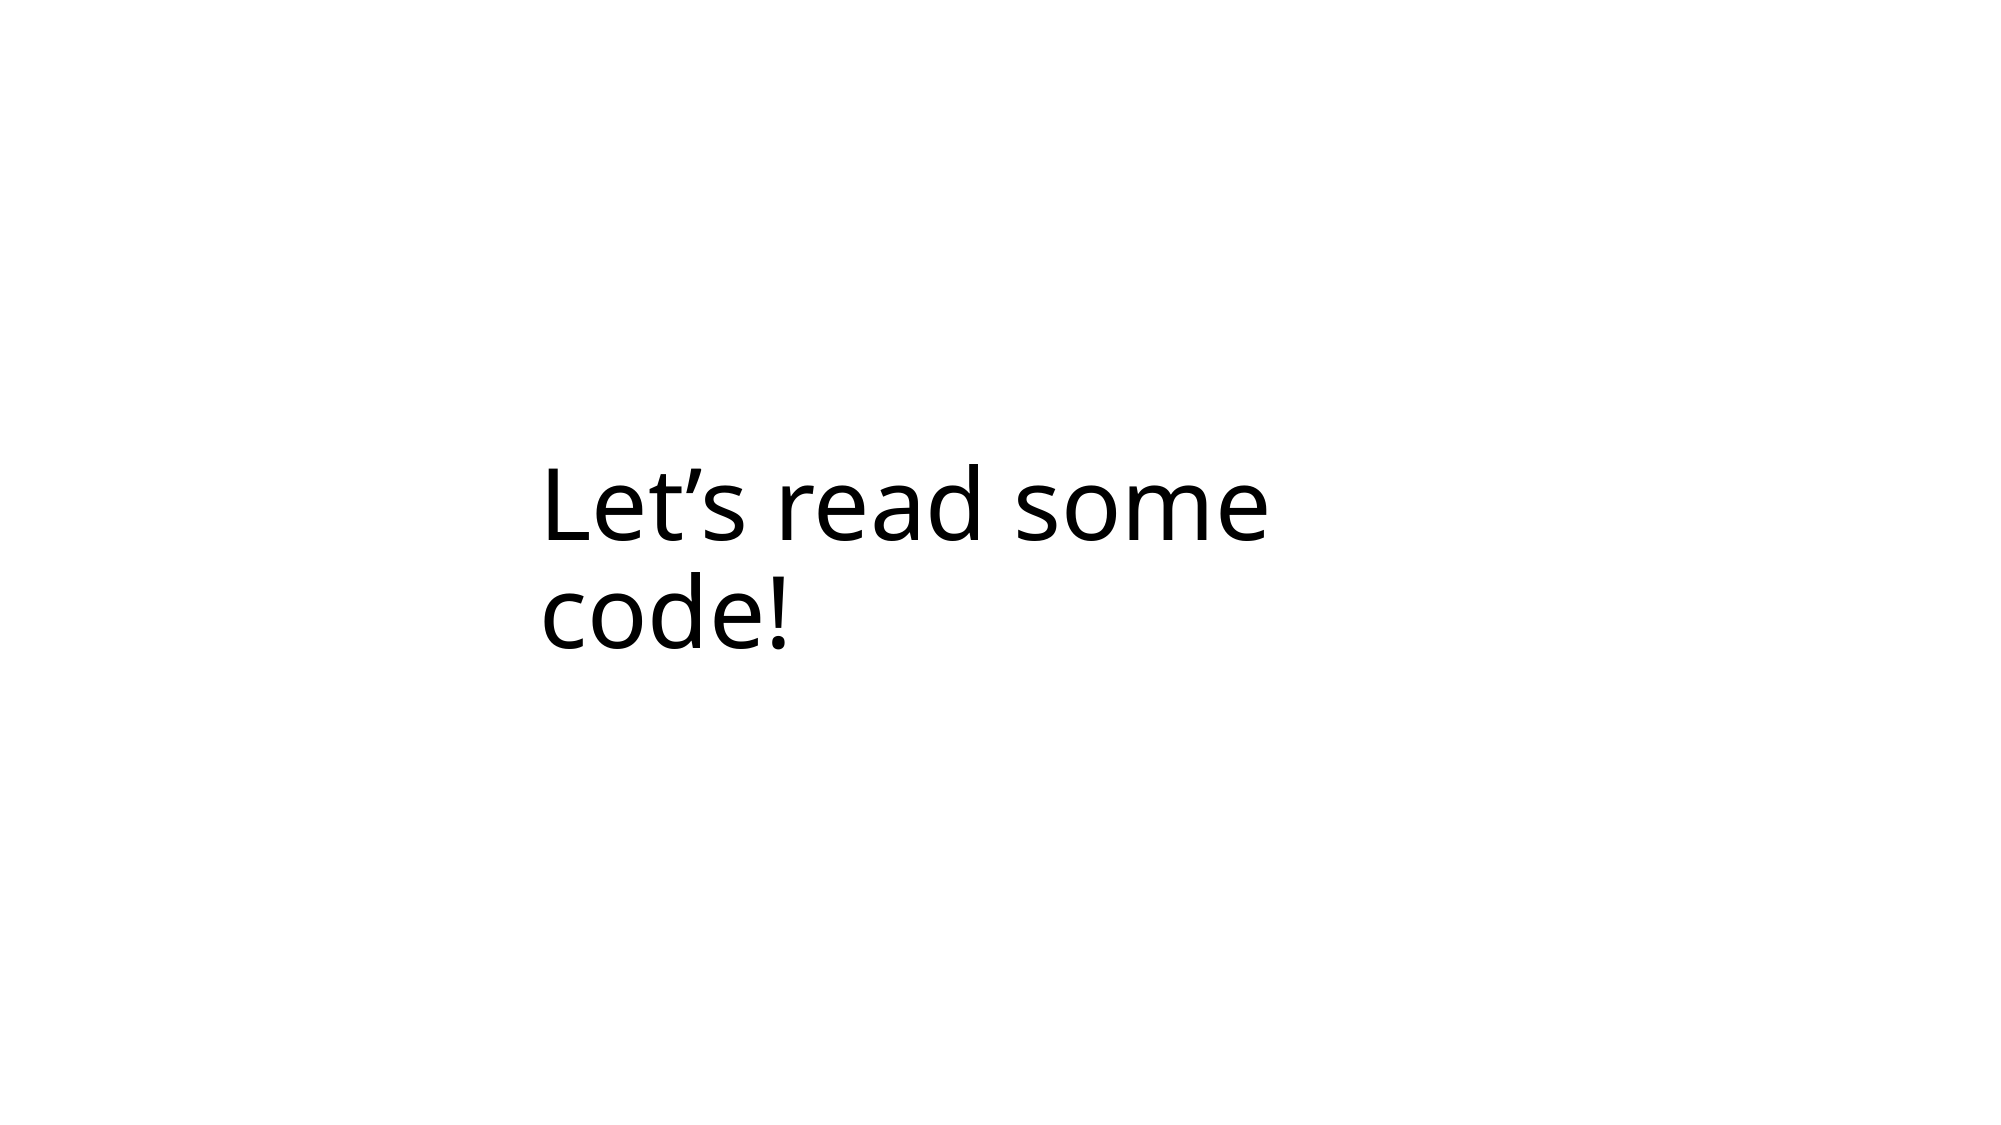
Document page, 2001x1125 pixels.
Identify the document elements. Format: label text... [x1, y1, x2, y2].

title Let’s read some code! [524, 349, 1476, 776]
